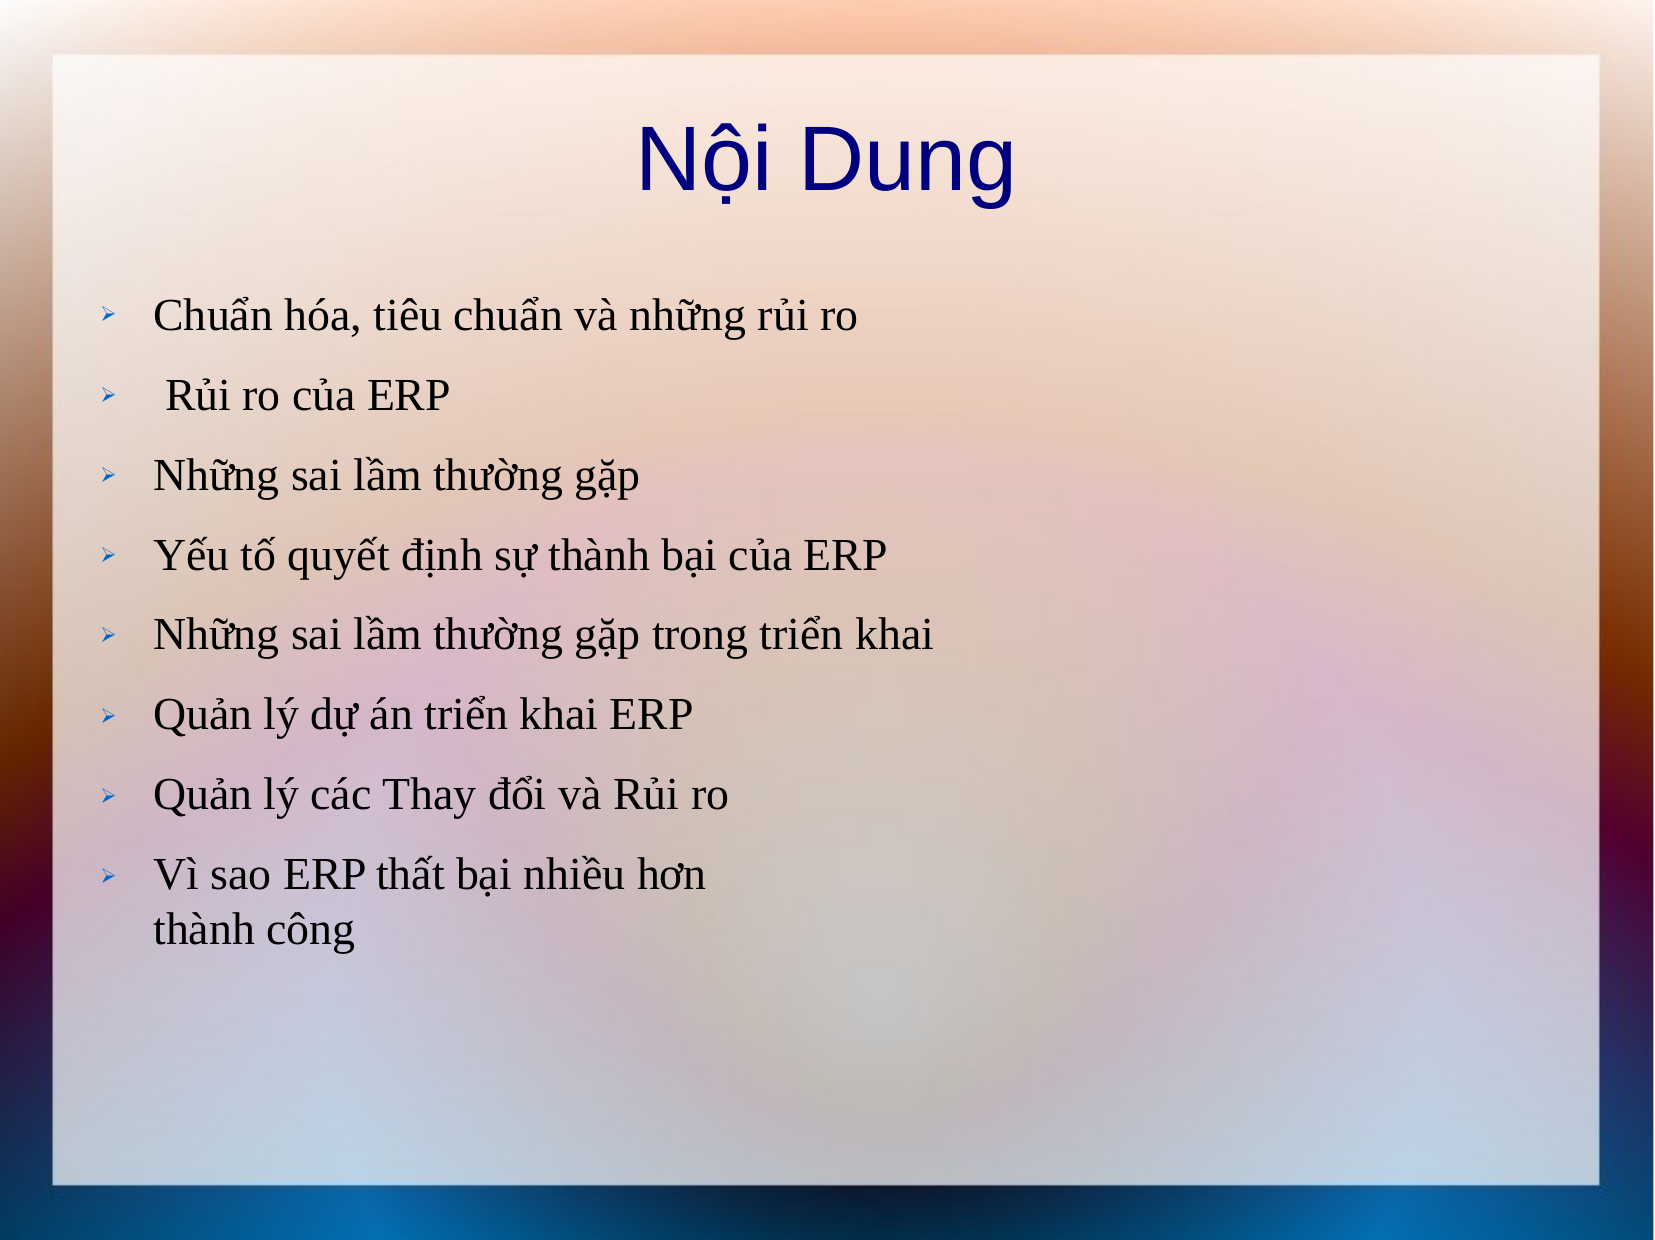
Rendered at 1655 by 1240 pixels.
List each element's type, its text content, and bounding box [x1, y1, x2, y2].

text_box Chuẩn hóa, tiêu chuẩn và những rủi ro Rủi ro của ERP Những sai lầm thường gặp Yếu tố quyết định sự thành bại của ERP Những sai lầm thường gặp trong triển khai Quản lý dự án triển khai ERP Quản lý các Thay đổi và Rủi ro Vì sao ERP thất bại nhiều hơn thành công [151, 257, 938, 954]
text_box ➢ [98, 780, 119, 808]
text_box ➢ [98, 620, 119, 648]
text_box ➢ [98, 299, 119, 326]
picture [0, 0, 1654, 1240]
text_box ➢ [98, 459, 119, 487]
text_box ➢ [98, 860, 119, 888]
text_box ➢ [98, 700, 119, 728]
title Nội Dung [633, 96, 1020, 306]
text_box ➢ [98, 539, 119, 567]
text_box ➢ [98, 379, 119, 407]
